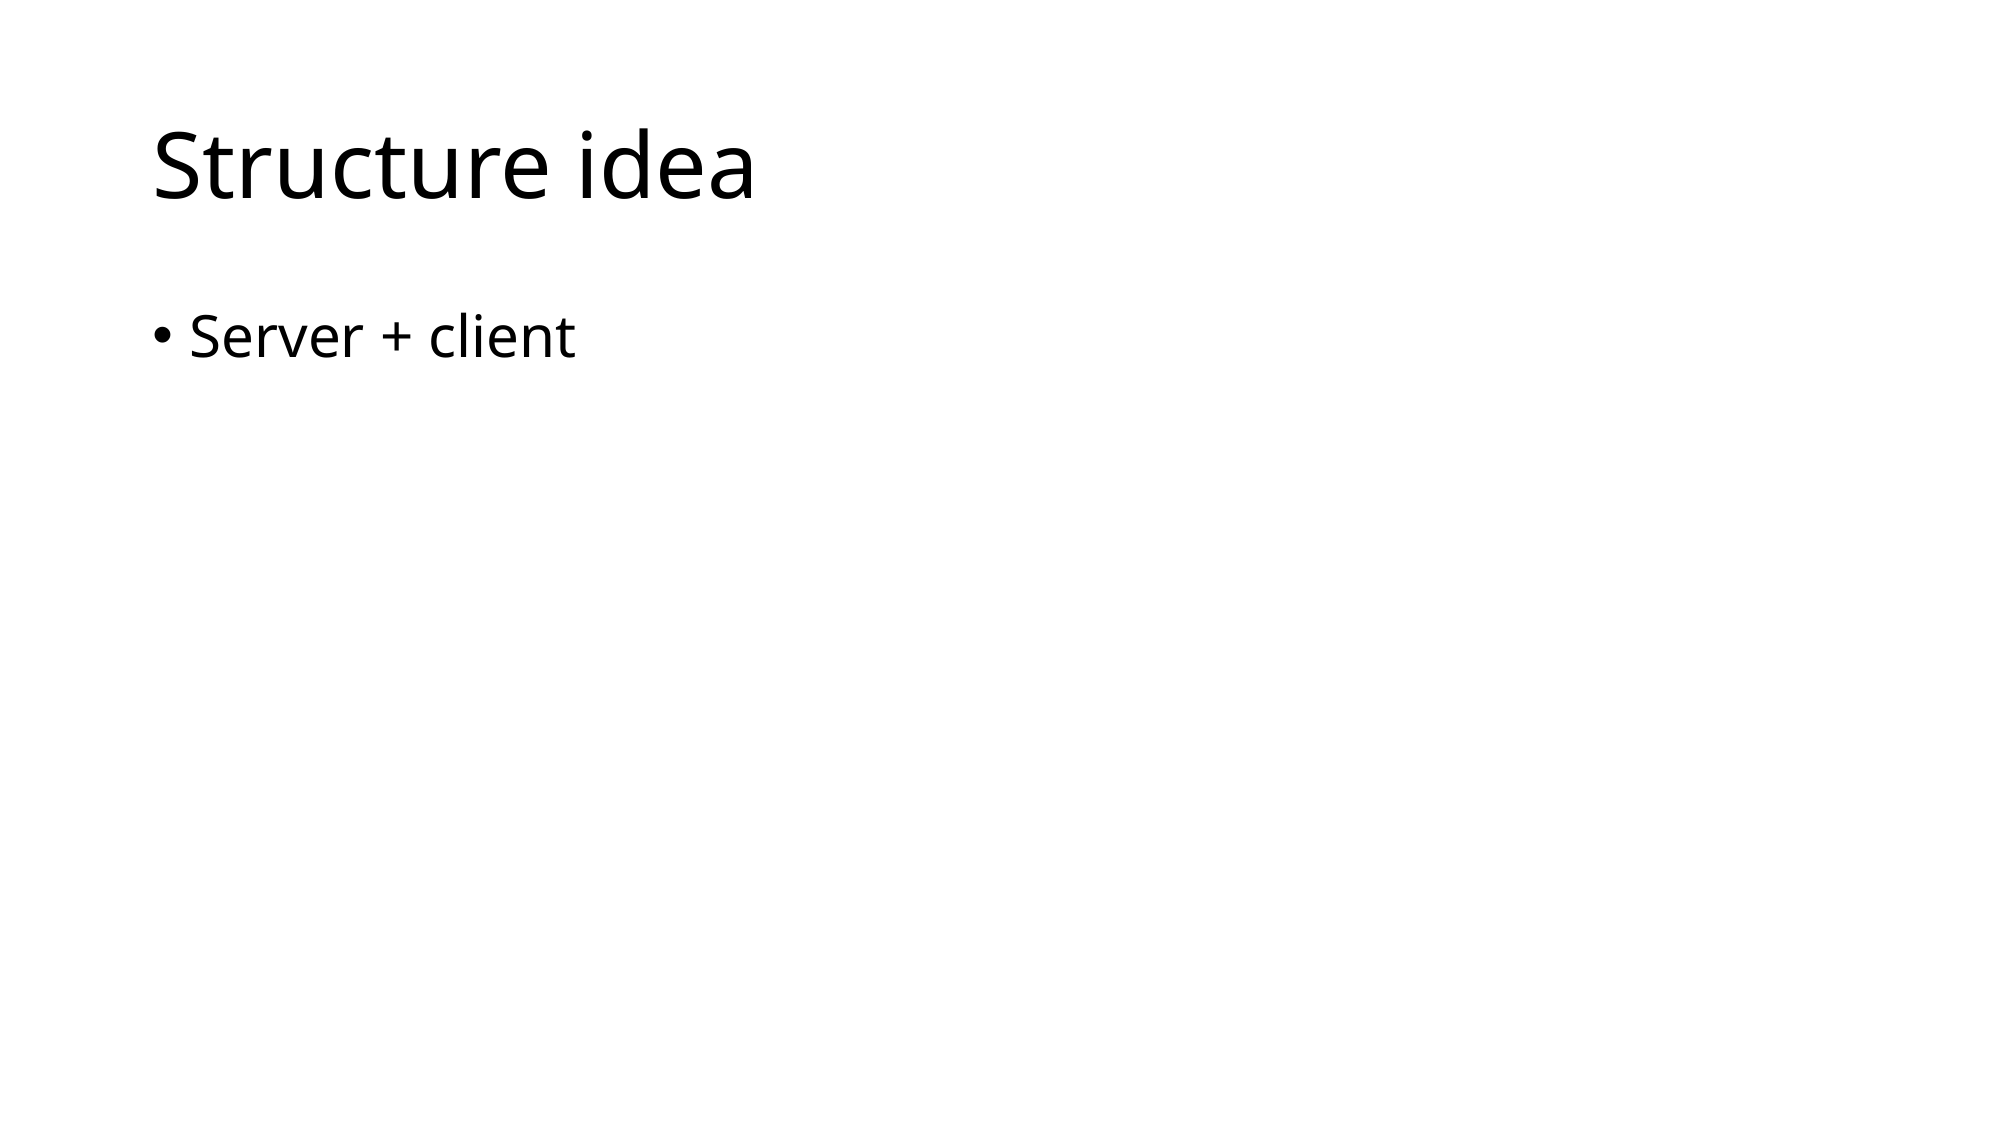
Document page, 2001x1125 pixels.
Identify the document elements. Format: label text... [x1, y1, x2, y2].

list Server + client [137, 299, 1863, 1014]
title Structure idea [137, 59, 1863, 278]
